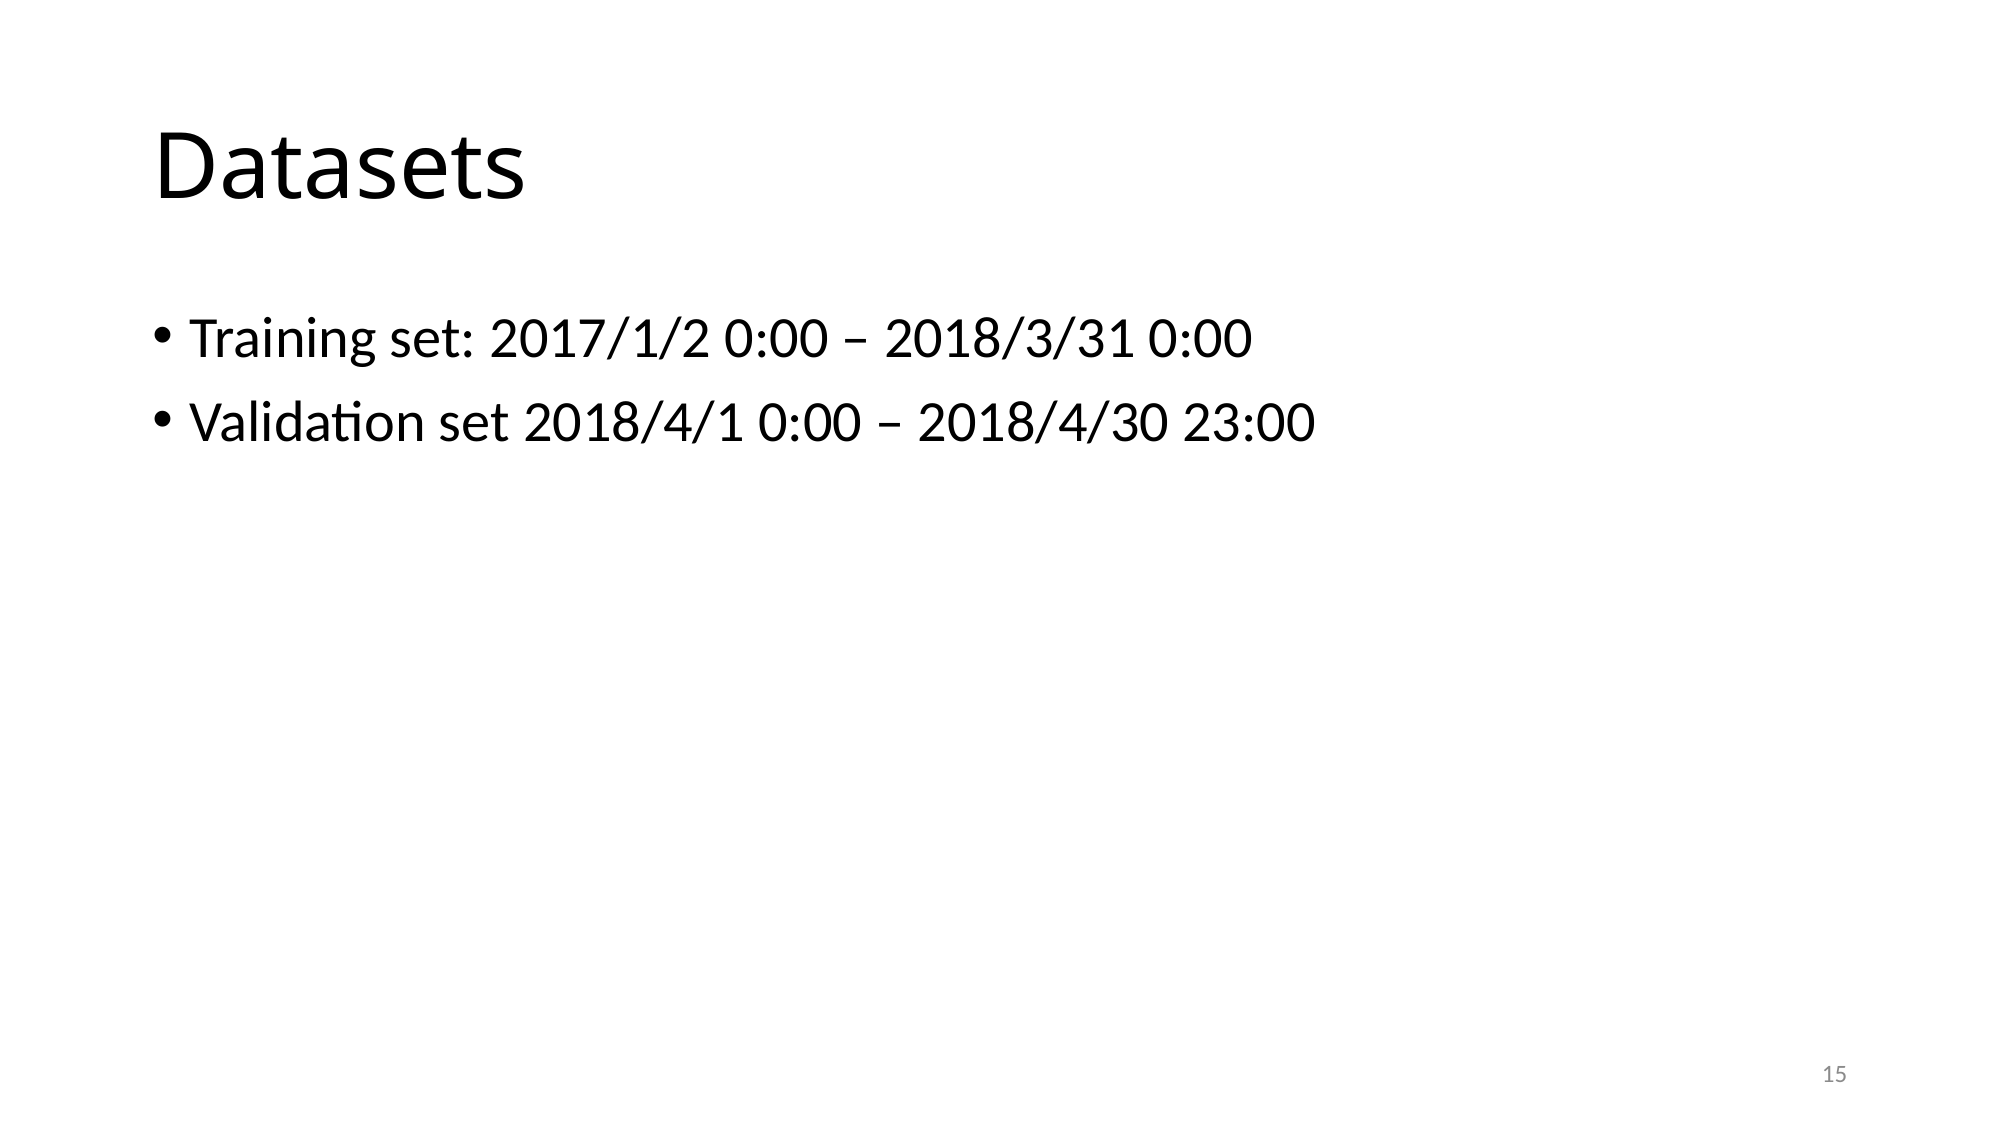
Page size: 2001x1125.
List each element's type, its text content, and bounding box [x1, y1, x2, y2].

slide_number 15 [1412, 1042, 1863, 1103]
title Datasets [137, 59, 1863, 278]
list Training set: 2017/1/2 0:00 – 2018/3/31 0:00 Validation set 2018/4/1 0:00 – 2018/4/30 23:00 [137, 299, 1863, 1014]
